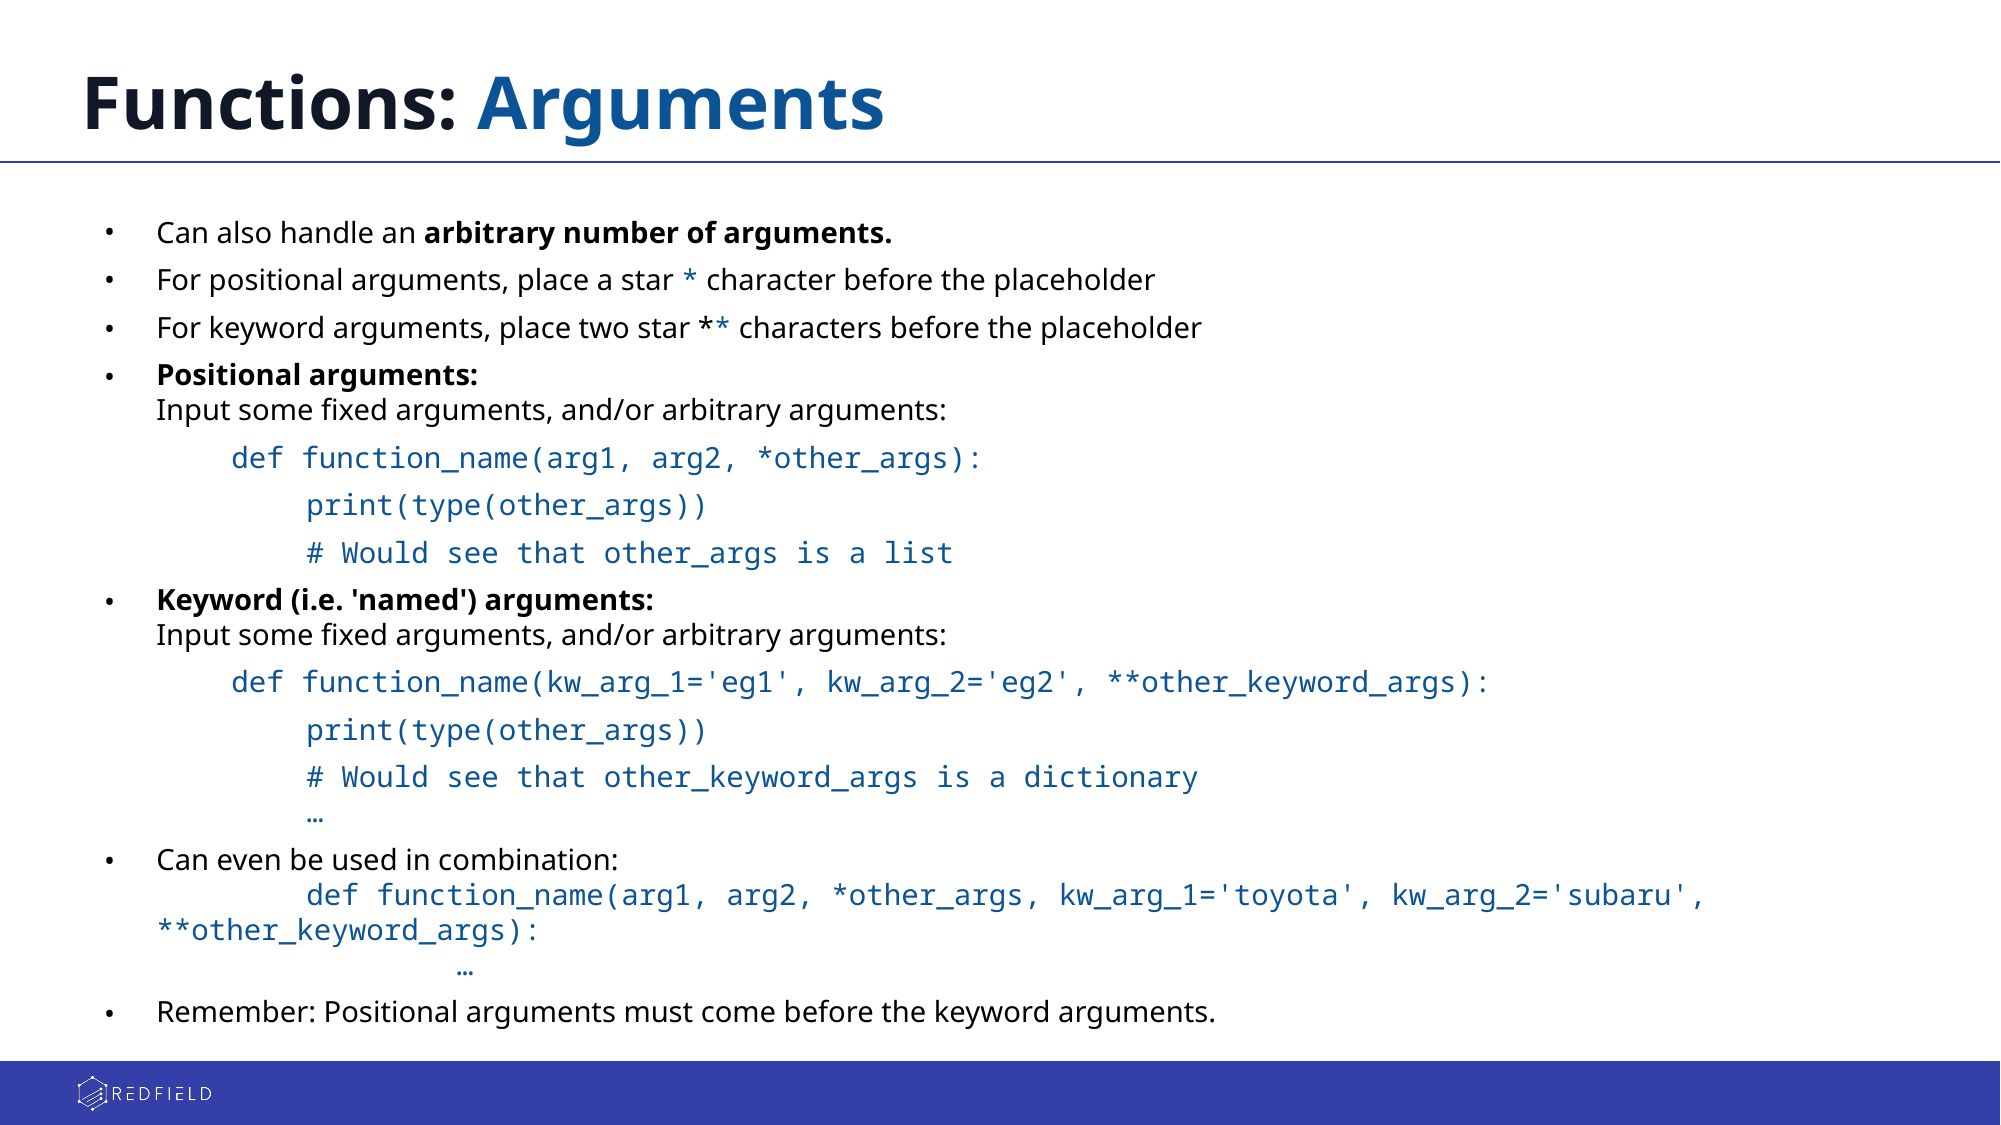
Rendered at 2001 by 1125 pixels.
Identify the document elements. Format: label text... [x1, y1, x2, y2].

title Functions: Arguments [81, 35, 1923, 163]
picture [57, 1062, 229, 1123]
list Can also handle an arbitrary number of arguments. For positional arguments, place a star * character before the placeholder For keyword arguments, place two star ** characters before the placeholder Positional arguments: Input some fixed arguments, and/or arbitrary arguments: def function_name(arg1, arg2, *other_args): print(type(other_args)) # Would see that other_args is a list Keyword (i.e. 'named') arguments: Input some fixed arguments, and/or arbitrary arguments: def function_name(kw_arg_1='eg1', kw_arg_2='eg2', **other_keyword_args): print(type(other_args)) # Would see that other_keyword_args is a dictionary … Can even be used in combination: def function_name(arg1, arg2, *other_args, kw_arg_1='toyota', kw_arg_2='subaru', **other_keyword_args): … Remember: Positional arguments must come before the keyword arguments. [81, 197, 1946, 1045]
